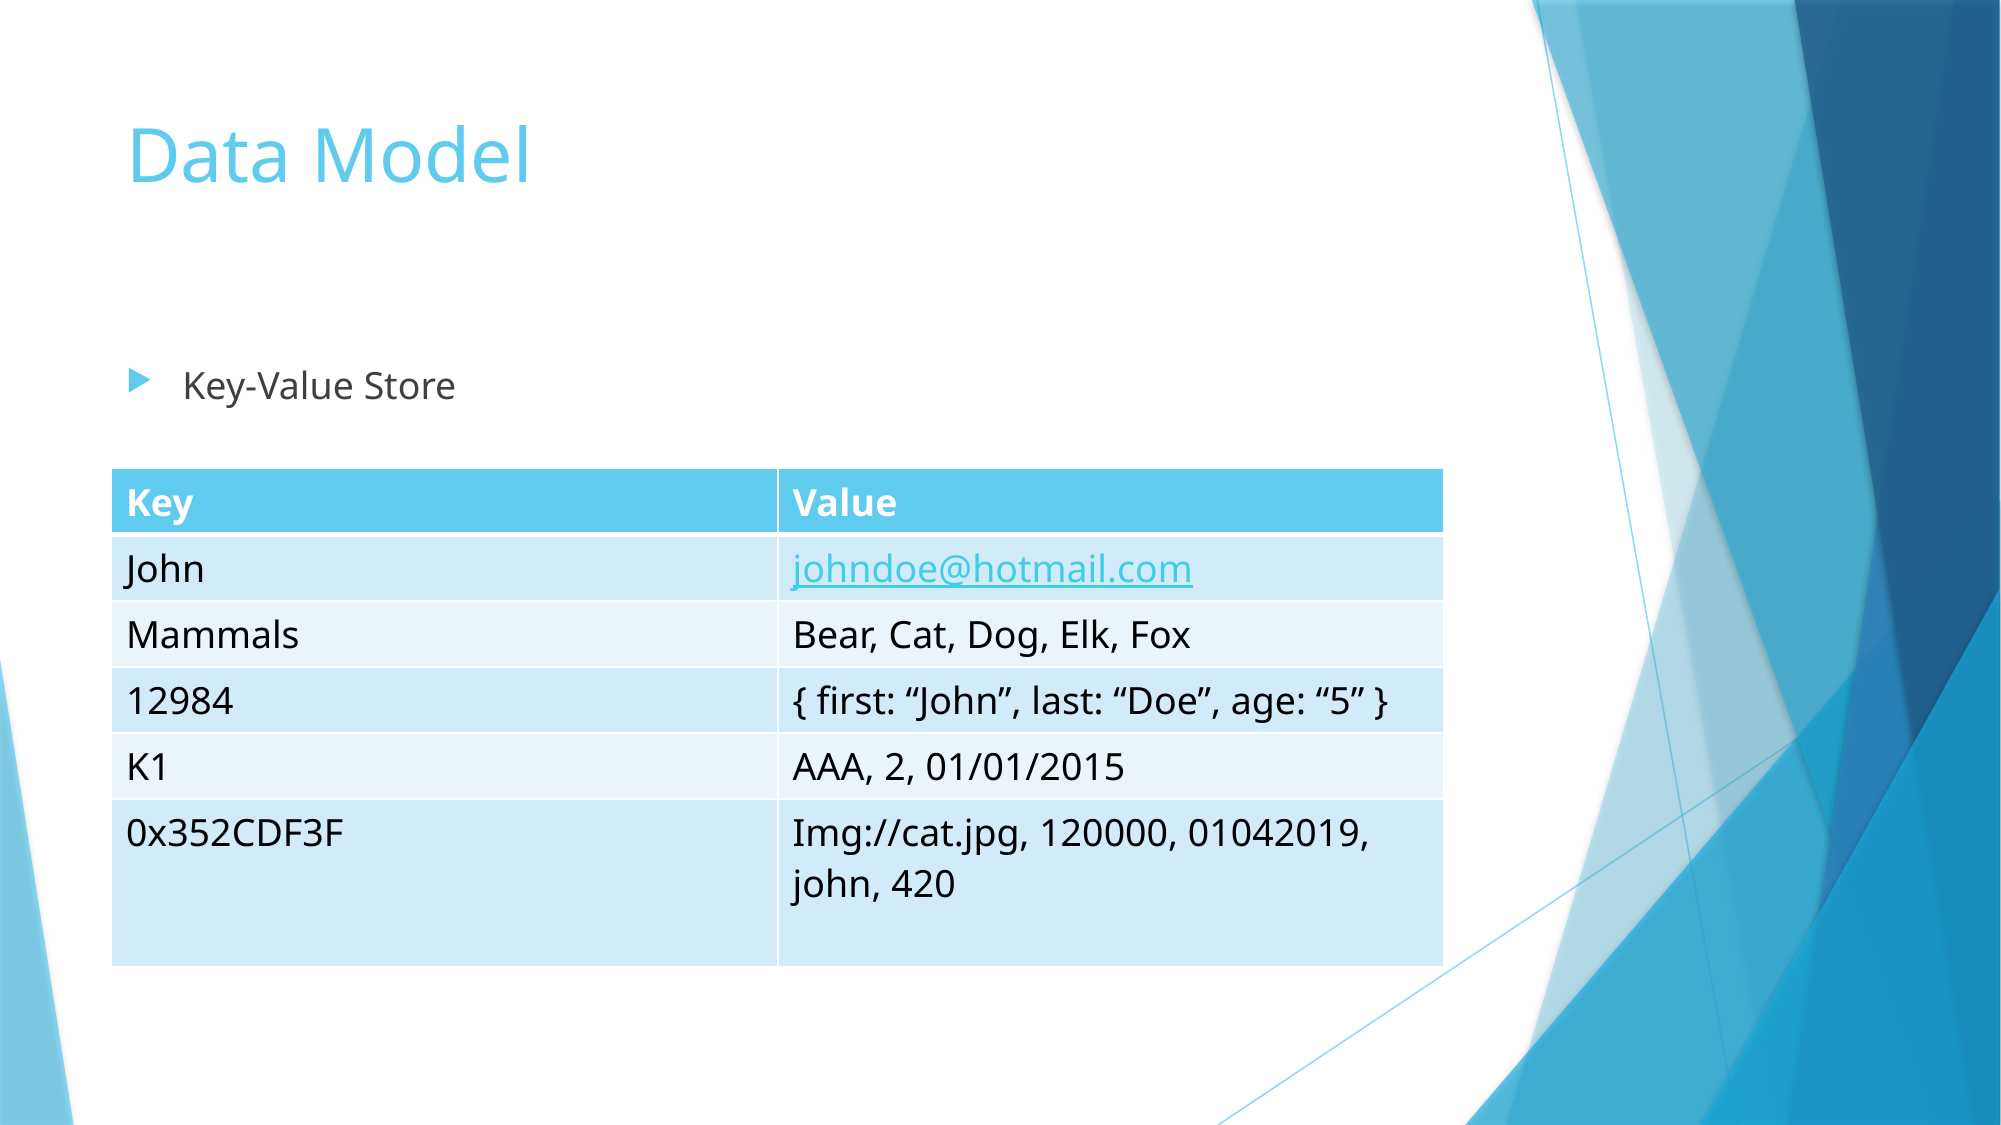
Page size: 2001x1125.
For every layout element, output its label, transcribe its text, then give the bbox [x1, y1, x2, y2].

table_cell John [112, 537, 777, 600]
table_cell Bear, Cat, Dog, Elk, Fox [779, 602, 1443, 666]
table_cell 0x352CDF3F [112, 800, 777, 966]
table_cell 12984 [112, 668, 777, 732]
table_cell AAA, 2, 01/01/2015 [779, 734, 1443, 798]
table_cell Img://cat.jpg, 120000, 01042019, john, 420 [779, 800, 1443, 966]
table_cell { first: “John”, last: “Doe”, age: “5” } [779, 668, 1443, 732]
table_header Value [779, 469, 1443, 532]
table_header Key [112, 469, 777, 532]
title Data Model [111, 99, 1522, 317]
table_cell Mammals [112, 602, 777, 666]
table_cell johndoe@hotmail.com [779, 537, 1443, 600]
list Key-Value Store [111, 354, 1522, 992]
table_cell K1 [112, 734, 777, 798]
